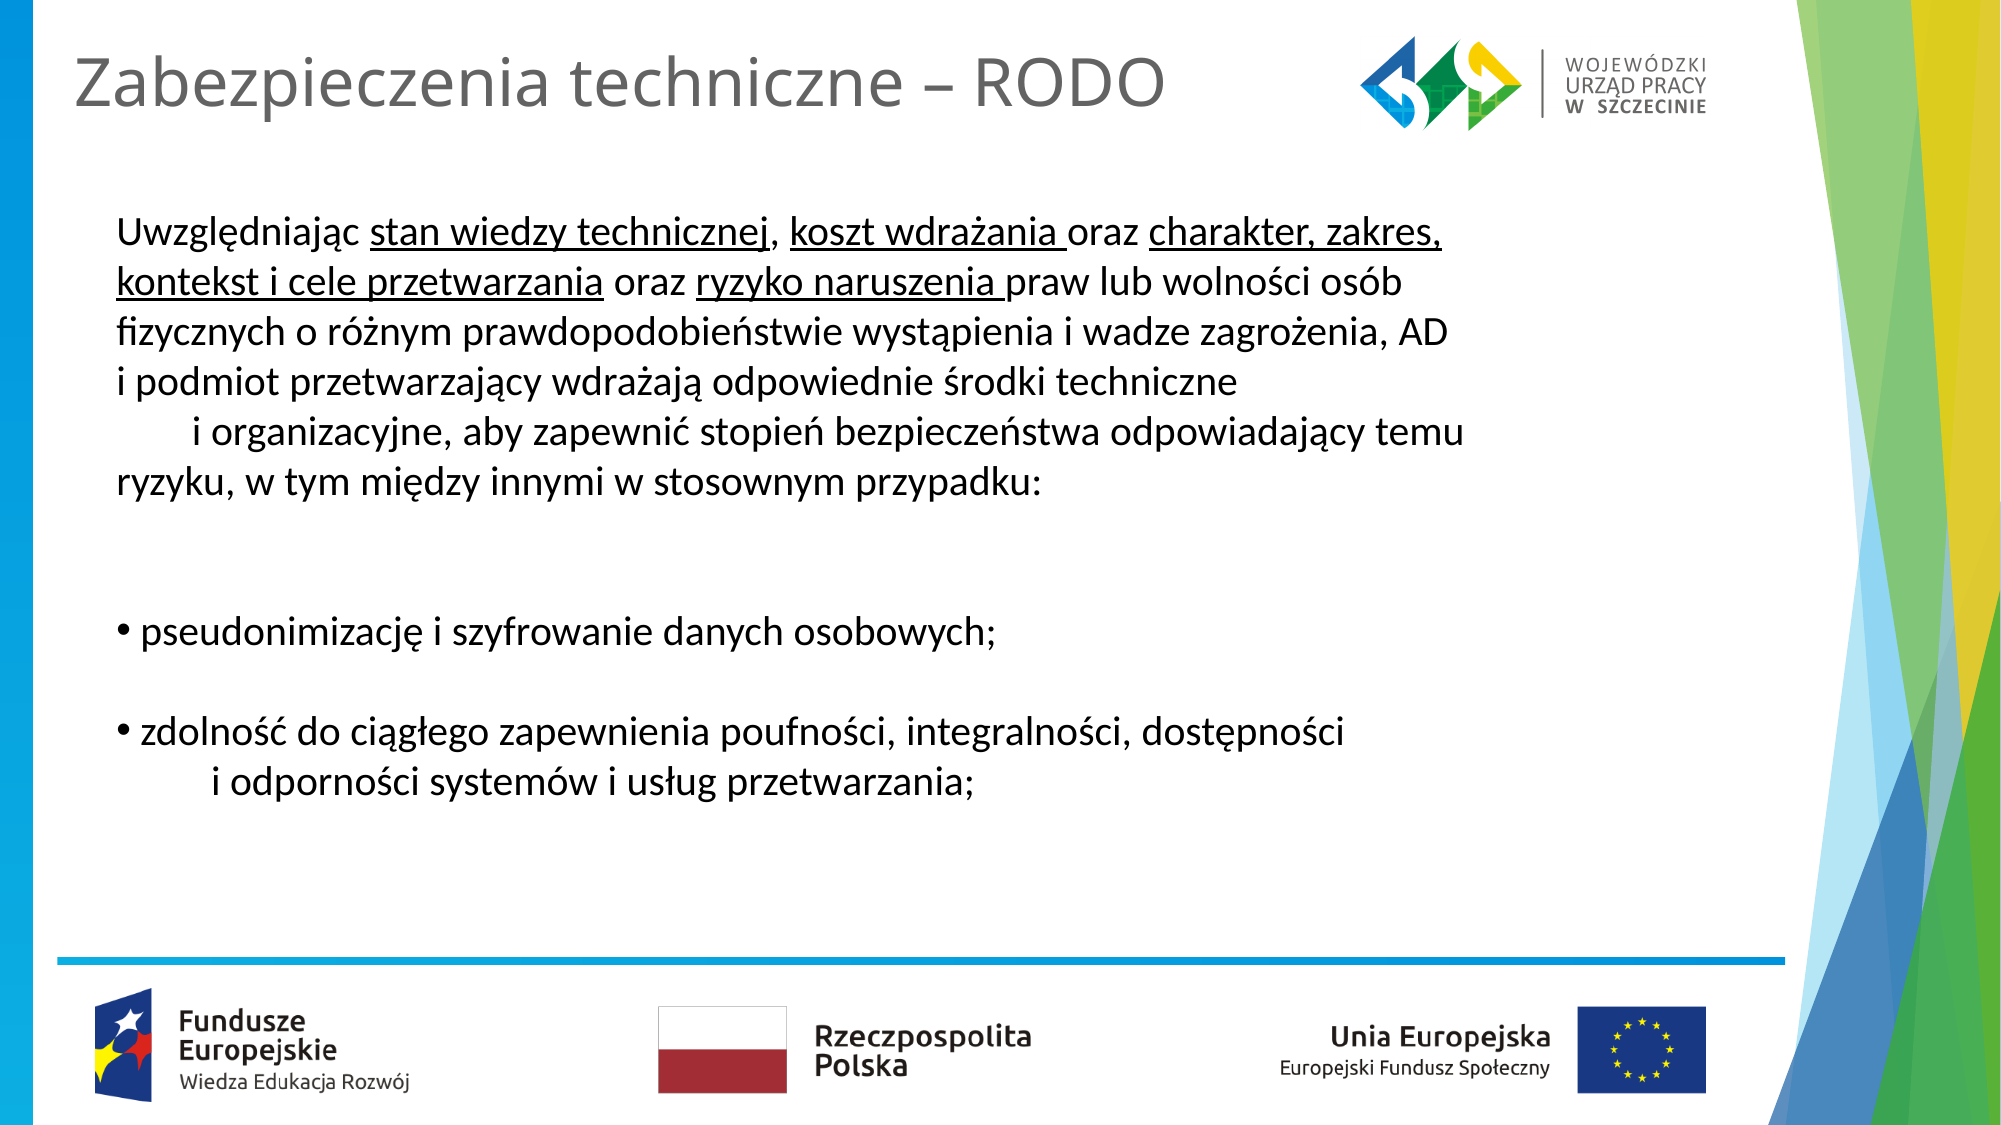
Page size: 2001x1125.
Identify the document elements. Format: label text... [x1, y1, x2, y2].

title Zabezpieczenia techniczne – RODO [59, 32, 1454, 250]
picture [1454, 36, 1706, 131]
text_box Uwzględniając stan wiedzy technicznej, koszt wdrażania oraz charakter, zakres, kontekst i cele przetwarzania oraz ryzyko naruszenia praw lub wolności osób fizycznych o różnym prawdopodobieństwie wystąpienia i wadze zagrożenia, AD i podmiot przetwarzający wdrażają odpowiednie środki techniczne i organizacyjne, aby zapewnić stopień bezpieczeństwa odpowiadający temu ryzyku, w tym między innymi w stosownym przypadku: pseudonimizację i szyfrowanie danych osobowych; zdolność do ciągłego zapewnienia poufności, integralności, dostępności i odporności systemów i usług przetwarzania; [101, 196, 1496, 812]
picture [95, 988, 1706, 1102]
